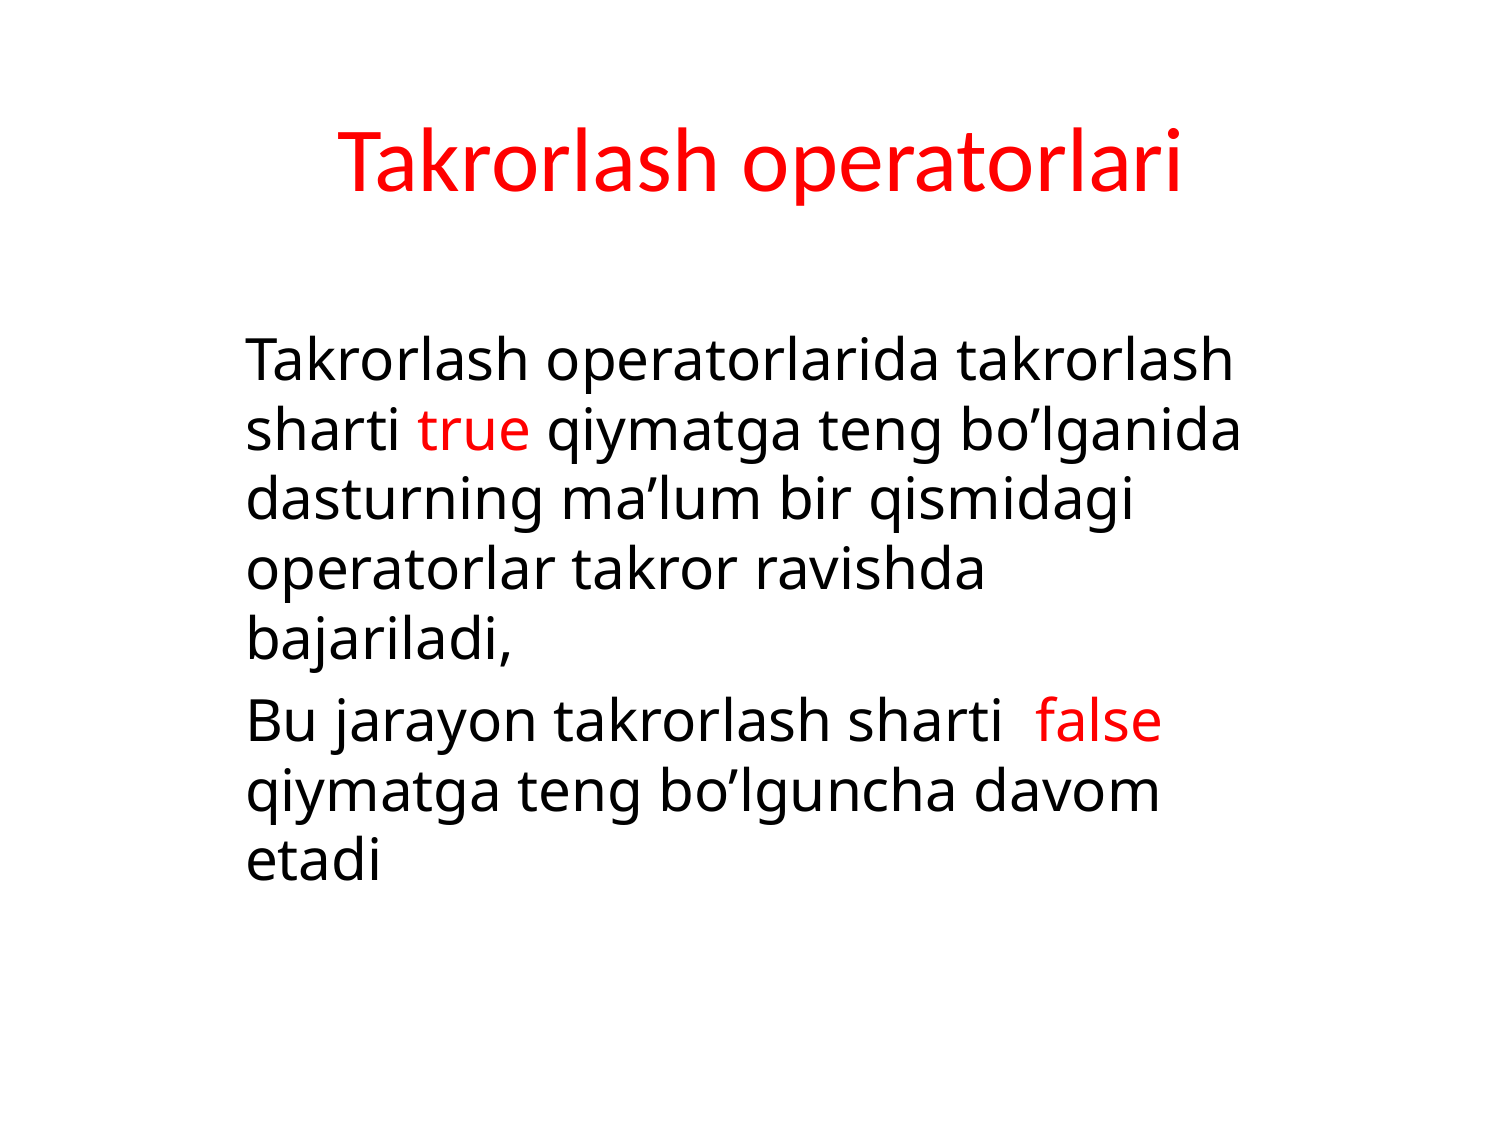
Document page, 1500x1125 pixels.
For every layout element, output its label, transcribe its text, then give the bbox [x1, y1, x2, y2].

title Takrorlash operatorlari [123, 42, 1399, 268]
subtitle Takrorlash operatorlarida takrorlash sharti true qiymatga teng bo’lganida dasturning ma’lum bir qismidagi operatorlar takror ravishda bajariladi, Bu jarayon takrorlash sharti false qiymatga teng bo’lguncha davom etadi [230, 314, 1281, 917]
